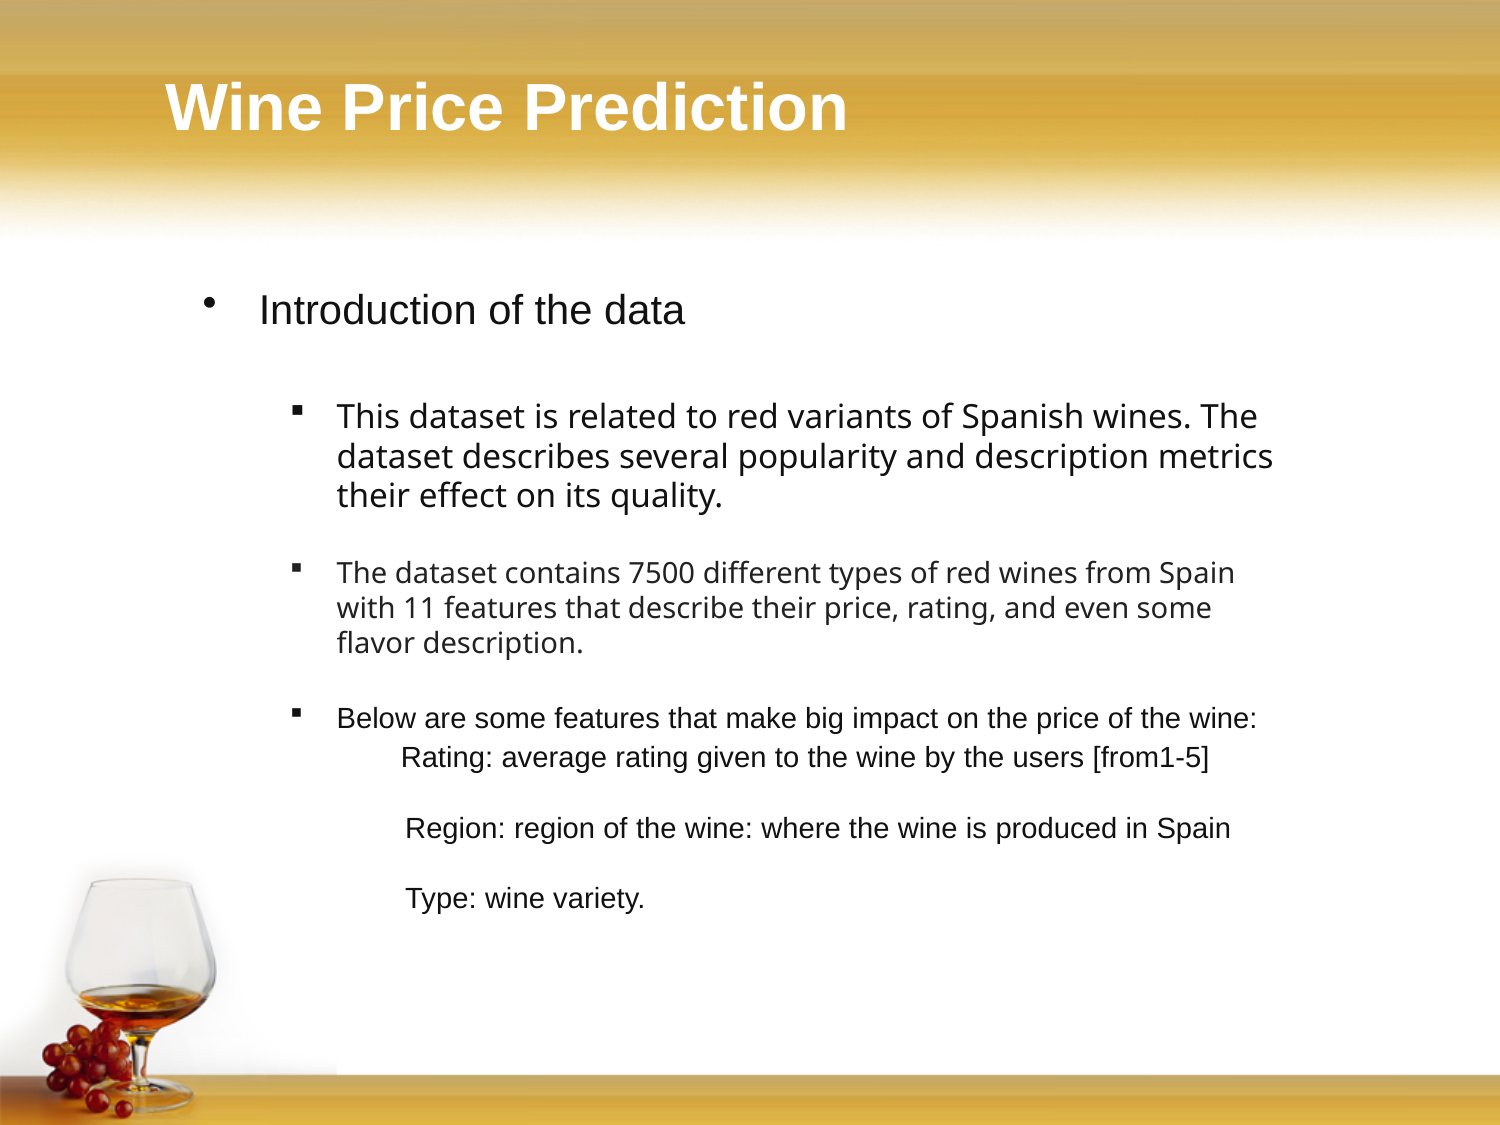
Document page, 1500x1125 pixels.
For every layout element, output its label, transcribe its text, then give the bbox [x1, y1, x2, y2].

list Introduction of the data [187, 274, 1464, 376]
text_box This dataset is related to red variants of Spanish wines. The dataset describes several popularity and description metrics their effect on its quality. The dataset contains 7500 different types of red wines from Spain with 11 features that describe their price, rating, and even some flavor description. Below are some features that make big impact on the price of the wine: Rating: average rating given to the wine by the users [from1-5] Region: region of the wine: where the wine is produced in Spain Type: wine variety. [275, 387, 1293, 922]
title Wine Price Prediction [149, 62, 1214, 146]
picture [0, 0, 1500, 1125]
